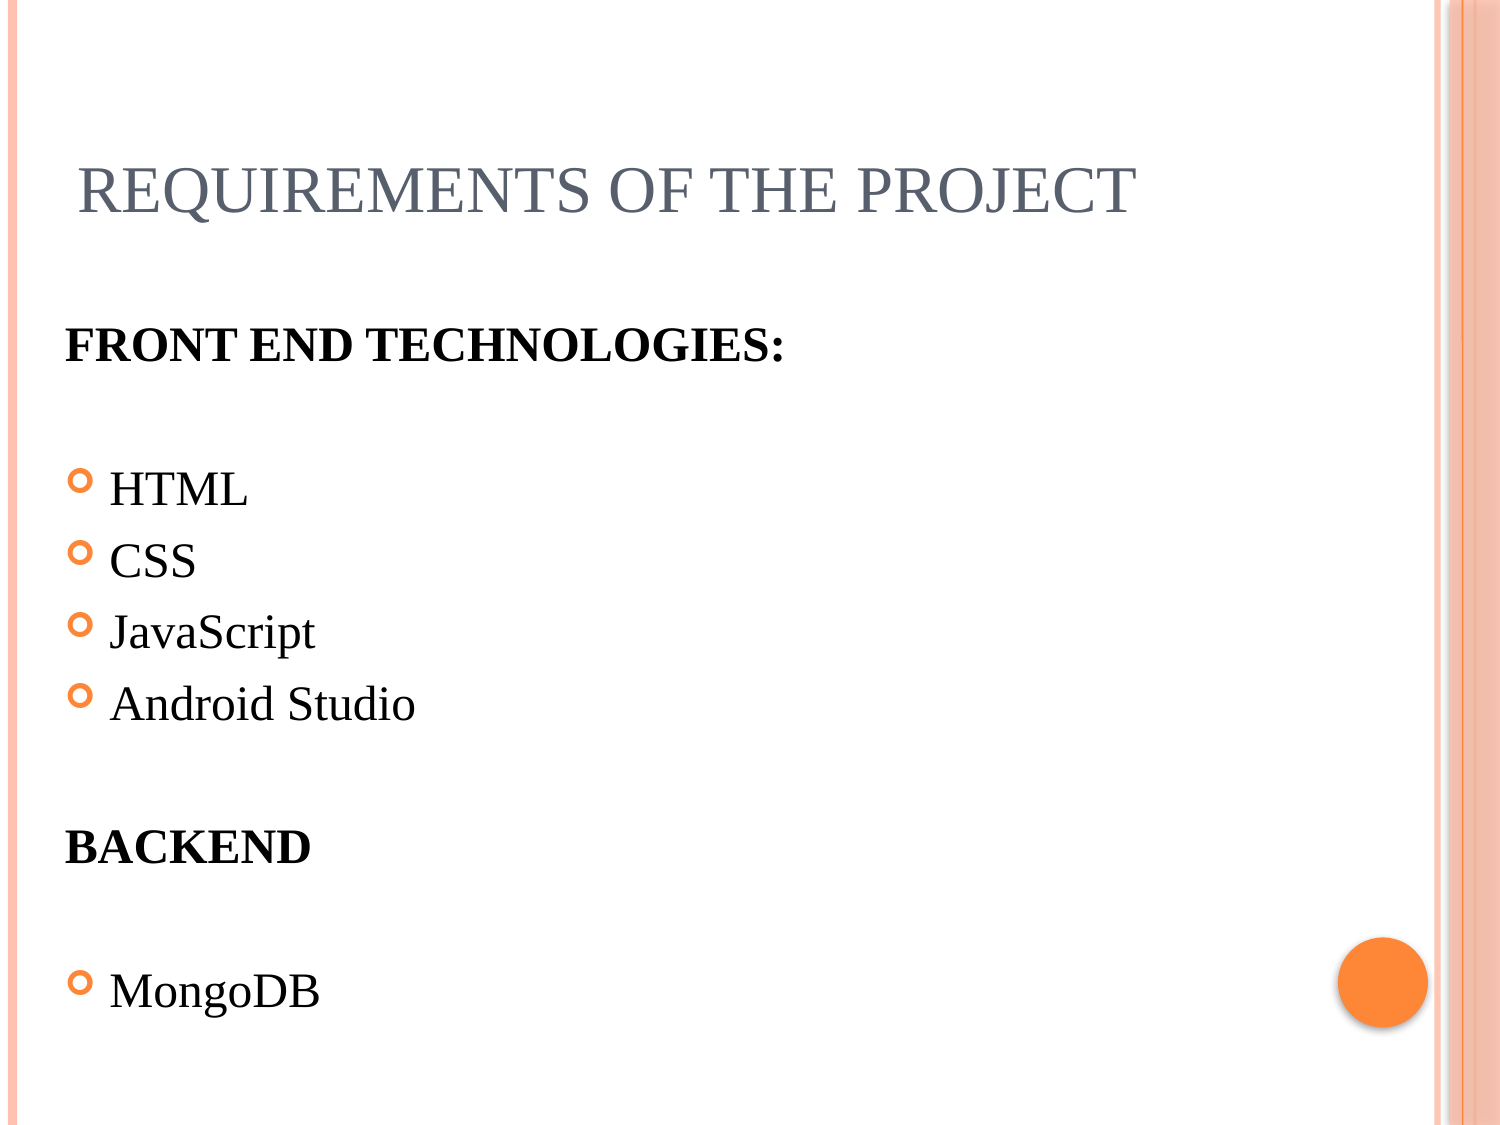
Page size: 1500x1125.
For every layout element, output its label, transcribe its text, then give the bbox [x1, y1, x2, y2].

list FRONT END TECHNOLOGIES: HTML CSS JavaScript Android Studio BACKEND MongoDB [50, 233, 1275, 1033]
title Requirements of the project [62, 45, 1288, 234]
